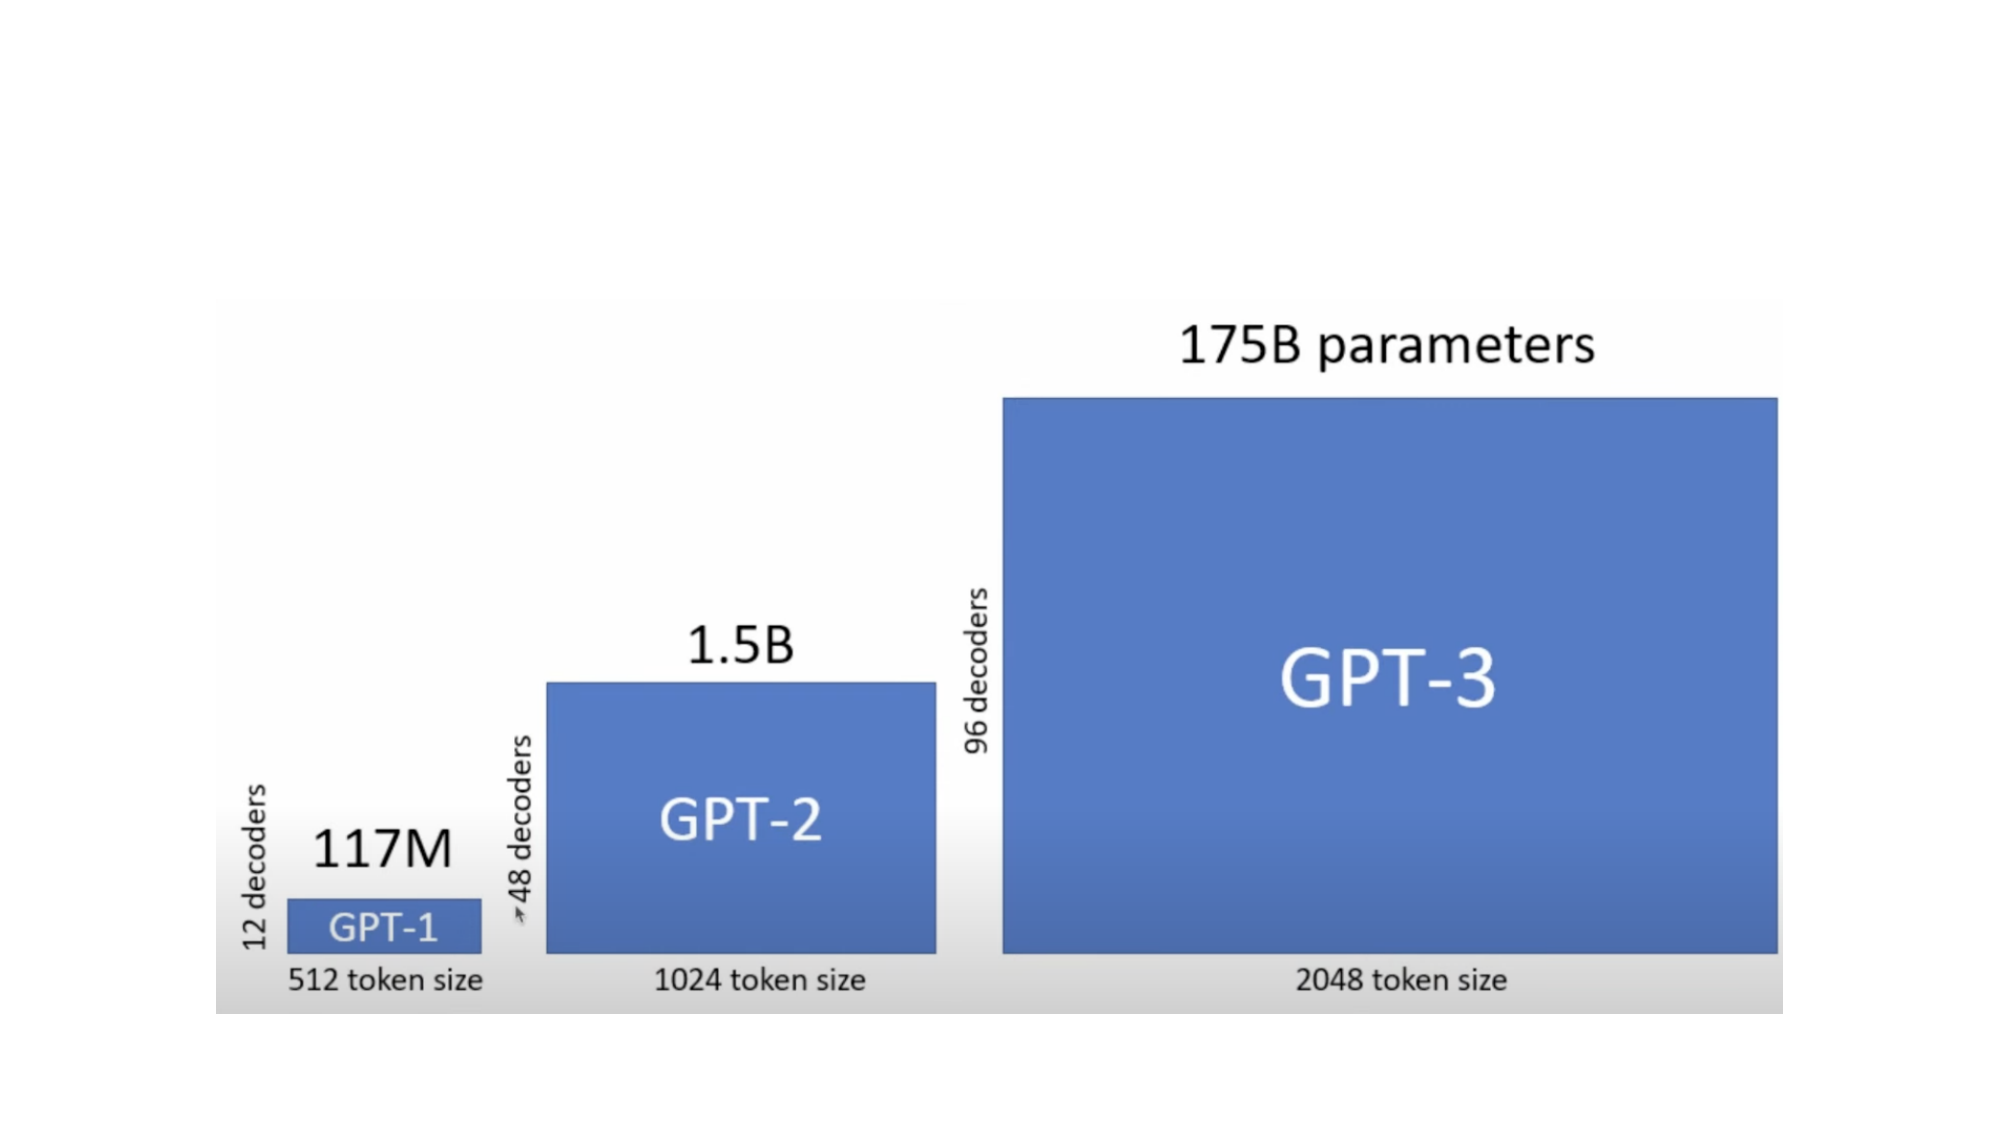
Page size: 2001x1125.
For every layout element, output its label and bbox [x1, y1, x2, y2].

list [216, 298, 1784, 1014]
